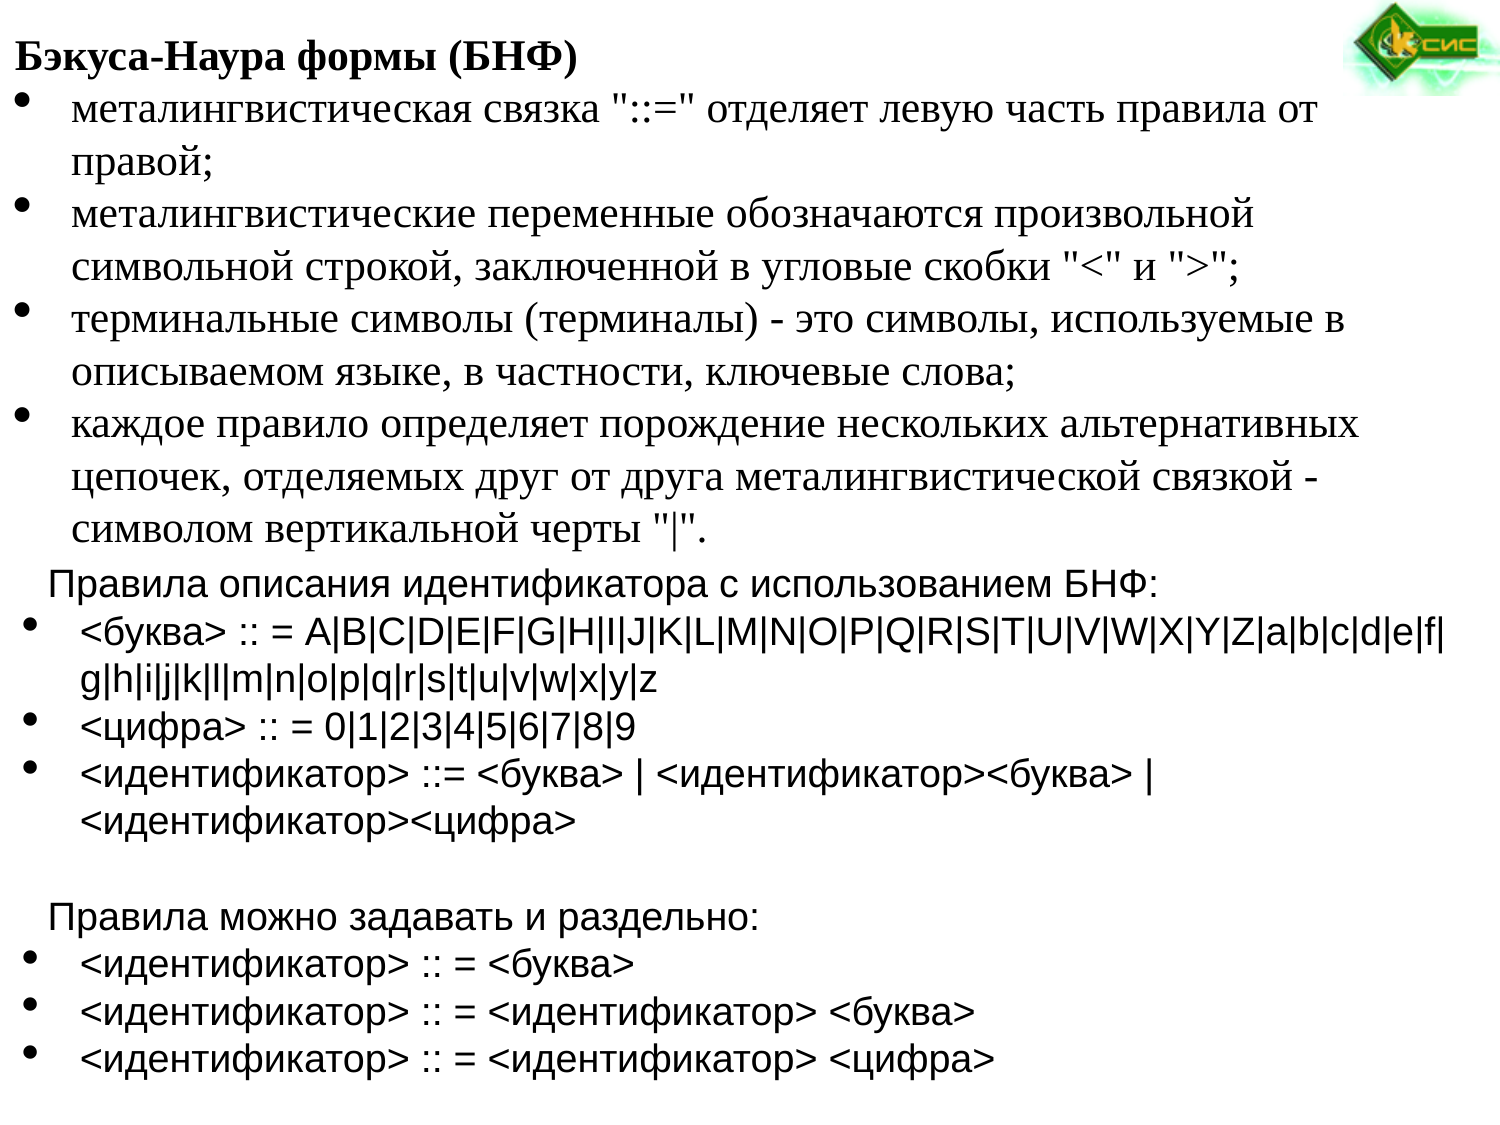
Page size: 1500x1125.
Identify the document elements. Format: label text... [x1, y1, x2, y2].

text_box Бэкуса-Наура формы (БНФ) металингвистическая связка "::=" отделяет левую часть правила от правой; металингвистические переменные обозначаются произвольной символьной строкой, заключенной в угловые скобки "<" и ">"; терминальные символы (терминалы) - это символы, используемые в описываемом языке, в частности, ключевые слова; каждое правило определяет порождение нескольких альтернативных цепочек, отделяемых друг от друга металингвистической связкой - символом вертикальной черты "|". [0, 19, 1500, 559]
picture [1343, 0, 1500, 96]
text_box Правила описания идентификатора с использованием БНФ: <буква> :: = А|В|С|D|E|F|G|H|I|J|K|L|M|N|O|P|Q|R|S|T|U|V|W|X|Y|Z|a|b|c|d|e|f|g|h|i|j|k|l|m|n|o|p|q|r|s|t|u|v|w|x|y|z <цифра> :: = 0|1|2|3|4|5|6|7|8|9 <идентификатор> ::= <буква> | <идентификатор><буква> |<идентификатор><цифра> Правила можно задавать и раздельно: <идентификатор> :: = <буква> <идентификатор> :: = <идентификатор> <буква> <идентификатор> :: = <идентификатор> <цифра> [8, 550, 1492, 1088]
